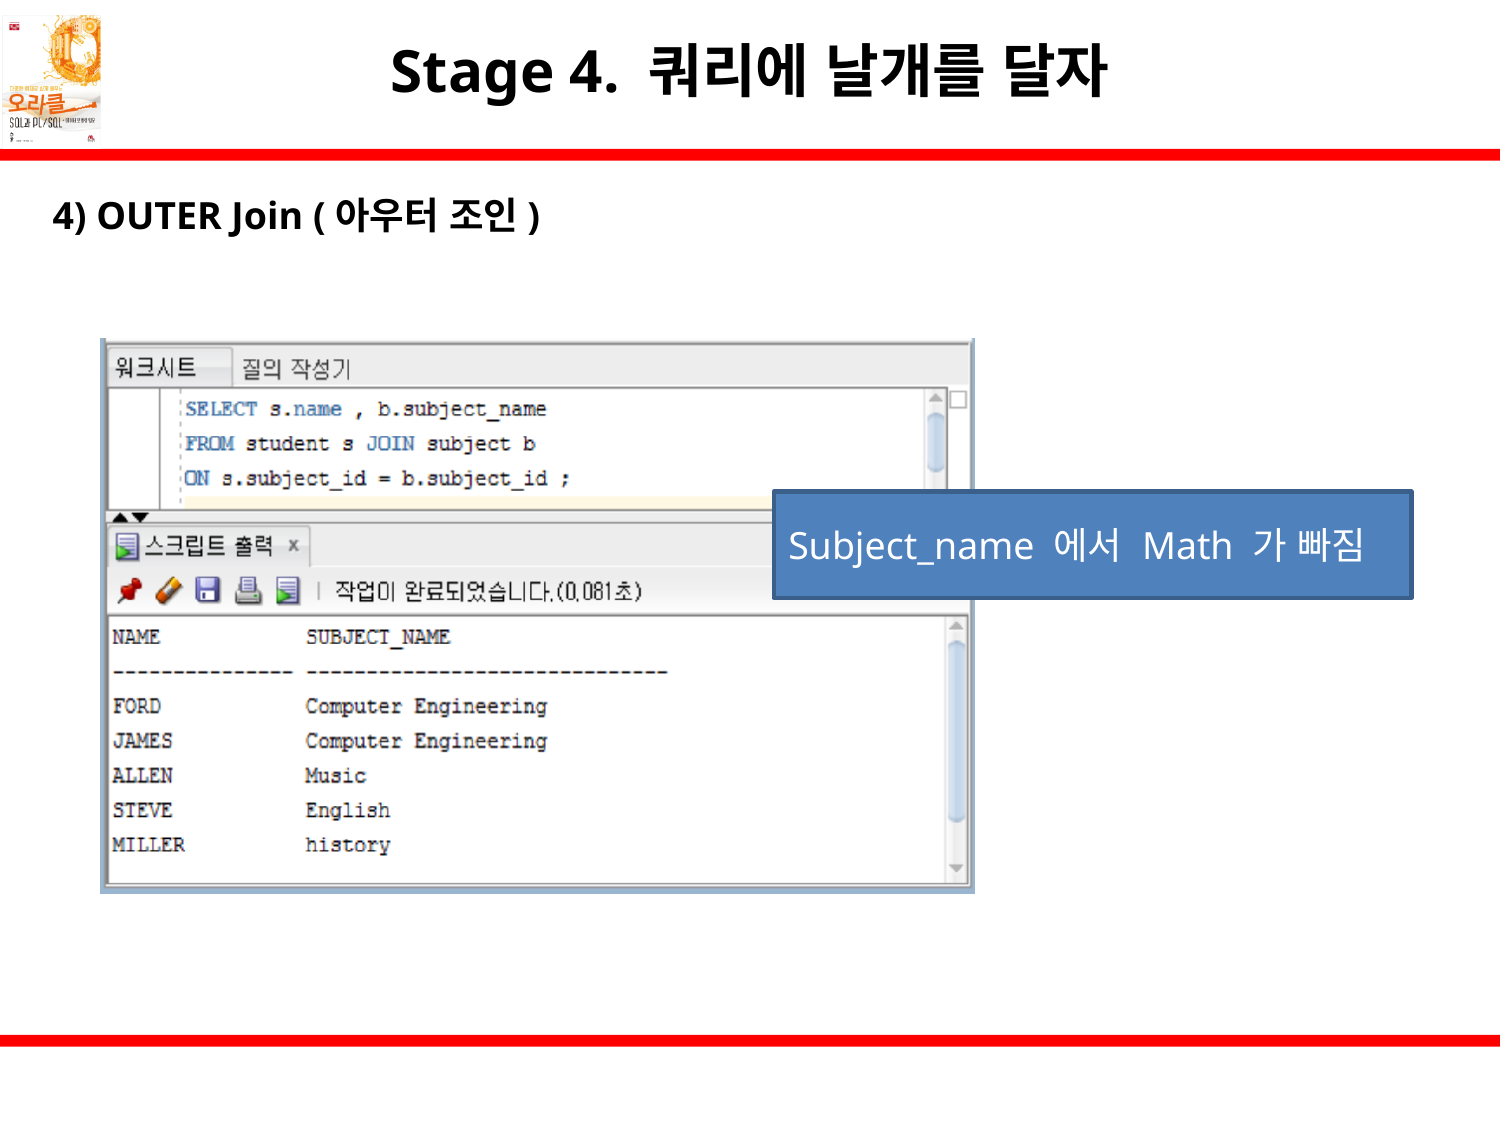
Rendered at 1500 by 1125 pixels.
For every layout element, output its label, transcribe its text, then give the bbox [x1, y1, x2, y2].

text_box Subject_name 에서 Math 가 빠짐 [979, 489, 1414, 600]
title Stage 4. 쿼리에 날개를 달자 [112, 0, 1388, 190]
picture [100, 337, 975, 894]
picture [1, 14, 101, 150]
text_box [1388, 147, 1500, 163]
text_box [0, 1033, 1500, 1049]
text_box [0, 147, 112, 163]
text_box 4) OUTER Join (아우터 조인) [37, 184, 555, 245]
